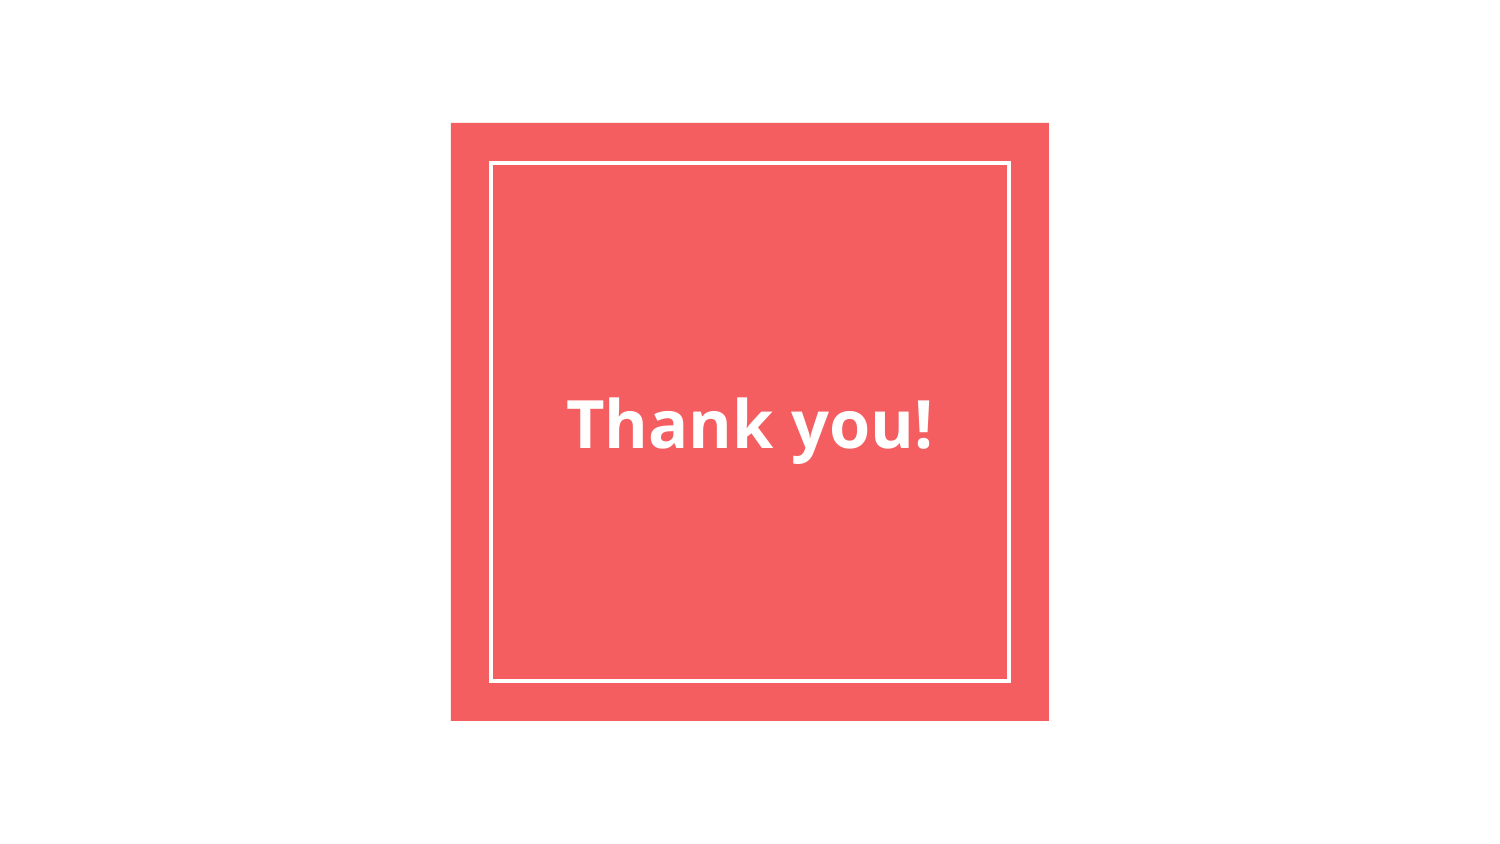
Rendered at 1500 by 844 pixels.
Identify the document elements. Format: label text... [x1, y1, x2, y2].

title Thank you! [507, 291, 993, 552]
